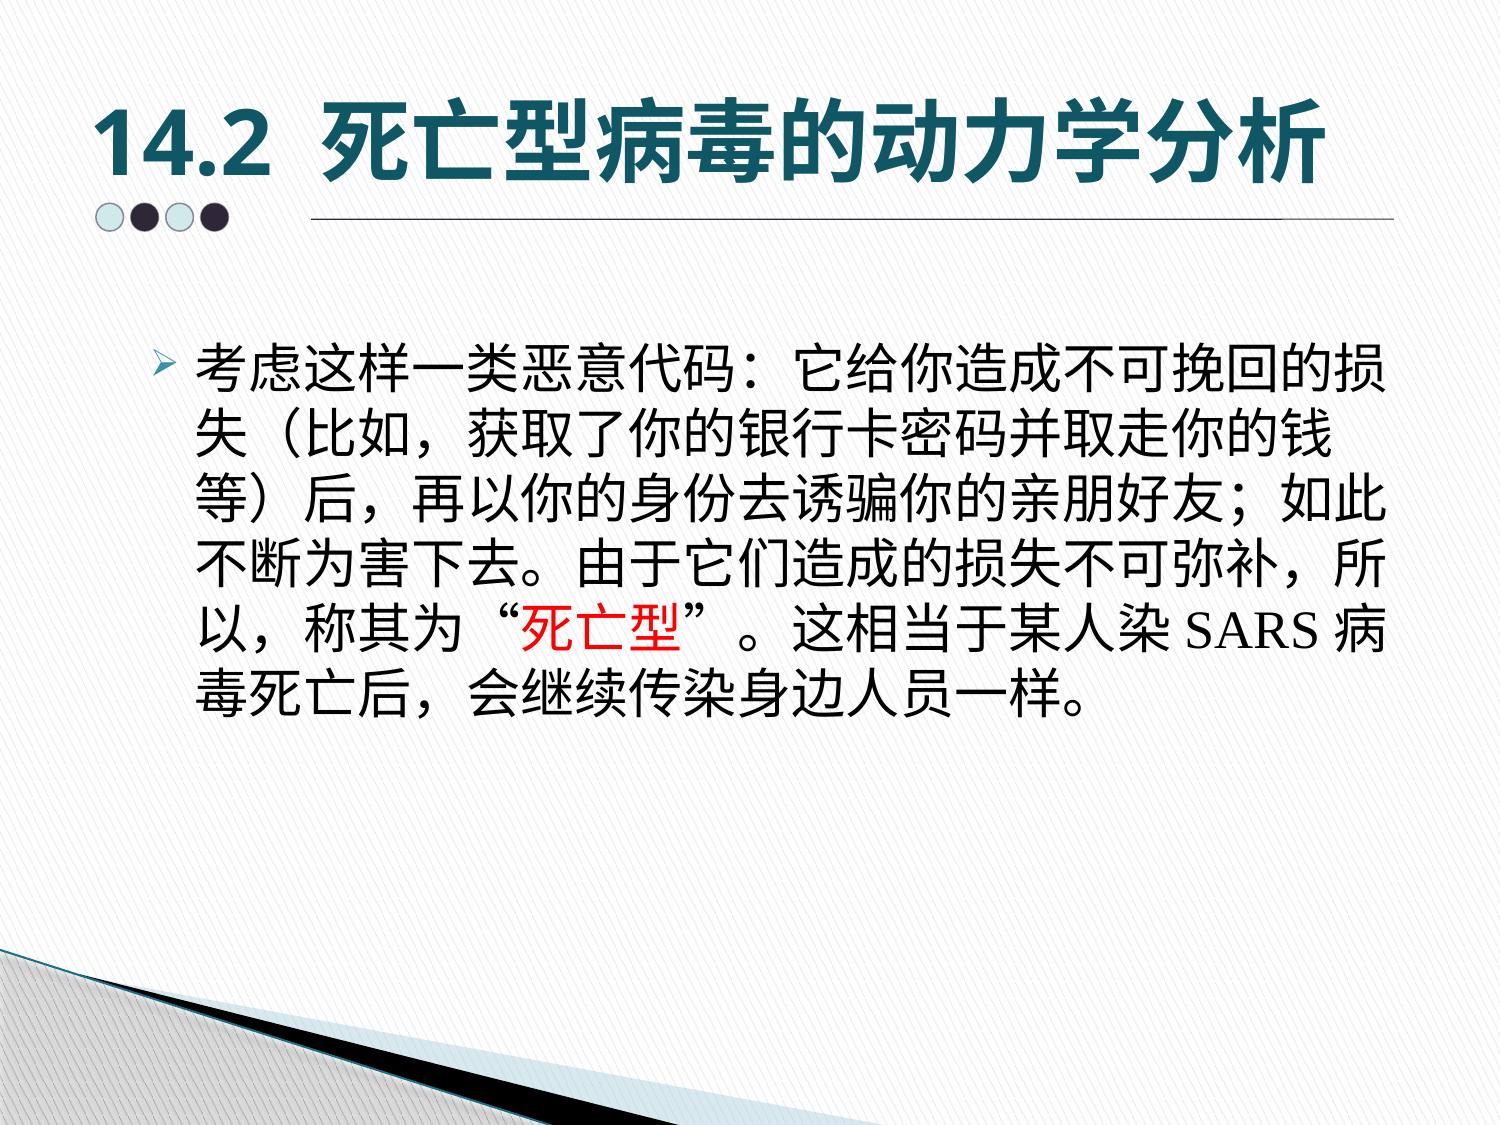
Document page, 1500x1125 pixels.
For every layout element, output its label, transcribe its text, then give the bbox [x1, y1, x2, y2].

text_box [95, 203, 229, 232]
list 考虑这样一类恶意代码：它给你造成不可挽回的损失（比如，获取了你的银行卡密码并取走你的钱等）后，再以你的身份去诱骗你的亲朋好友；如此不断为害下去。由于它们造成的损失不可弥补，所以，称其为“死亡型”。这相当于某人染SARS病毒死亡后，会继续传染身边人员一样。 [75, 243, 1425, 986]
title 14.2 死亡型病毒的动力学分析 [75, 45, 1425, 233]
